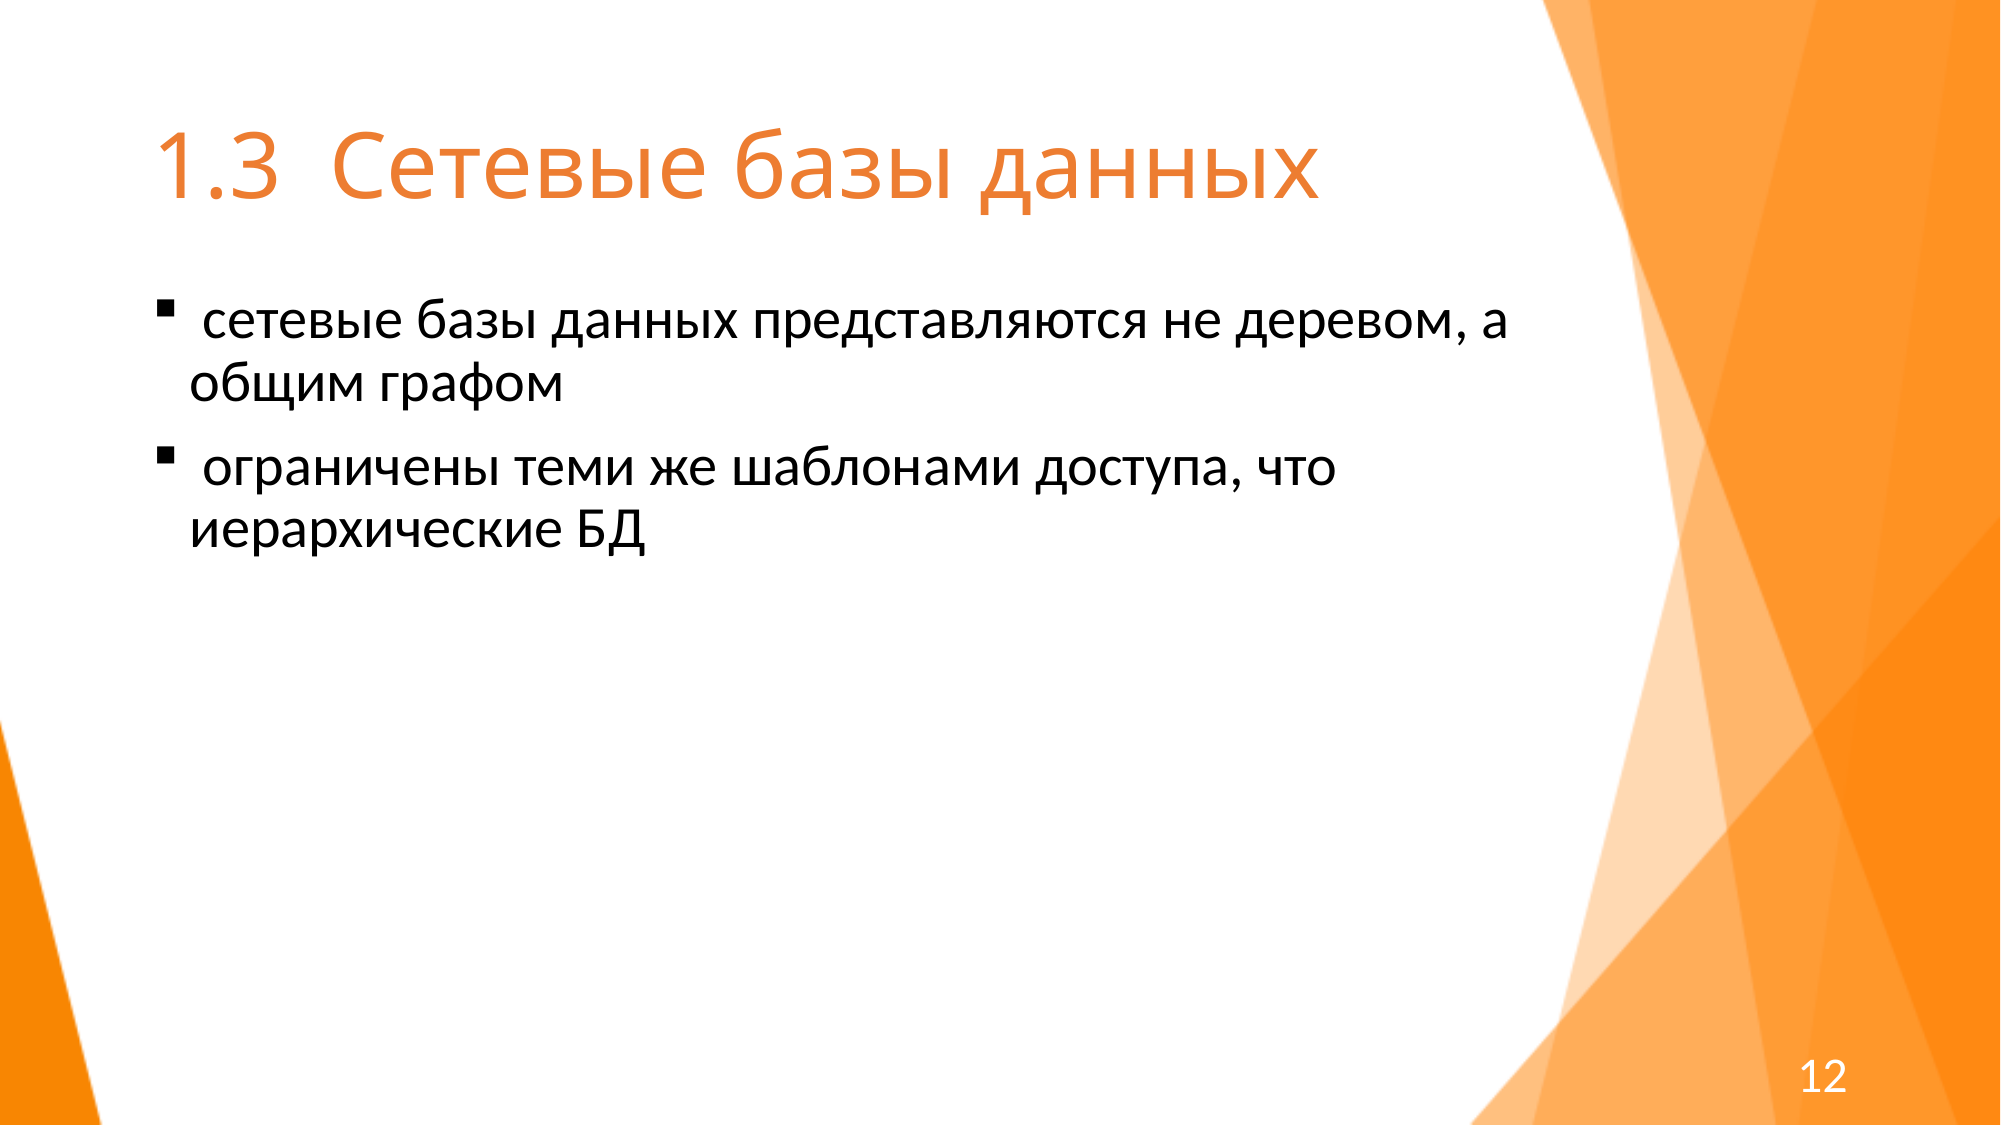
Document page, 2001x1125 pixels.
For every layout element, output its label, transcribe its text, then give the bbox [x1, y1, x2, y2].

list сетевые базы данных представляются не деревом, а общим графом ограничены теми же шаблонами доступа, что иерархические БД [137, 280, 1613, 995]
slide_number 12 [1412, 1042, 1863, 1103]
title 1.3 Сетевые базы данных [137, 59, 1863, 278]
picture [0, 0, 2001, 1125]
